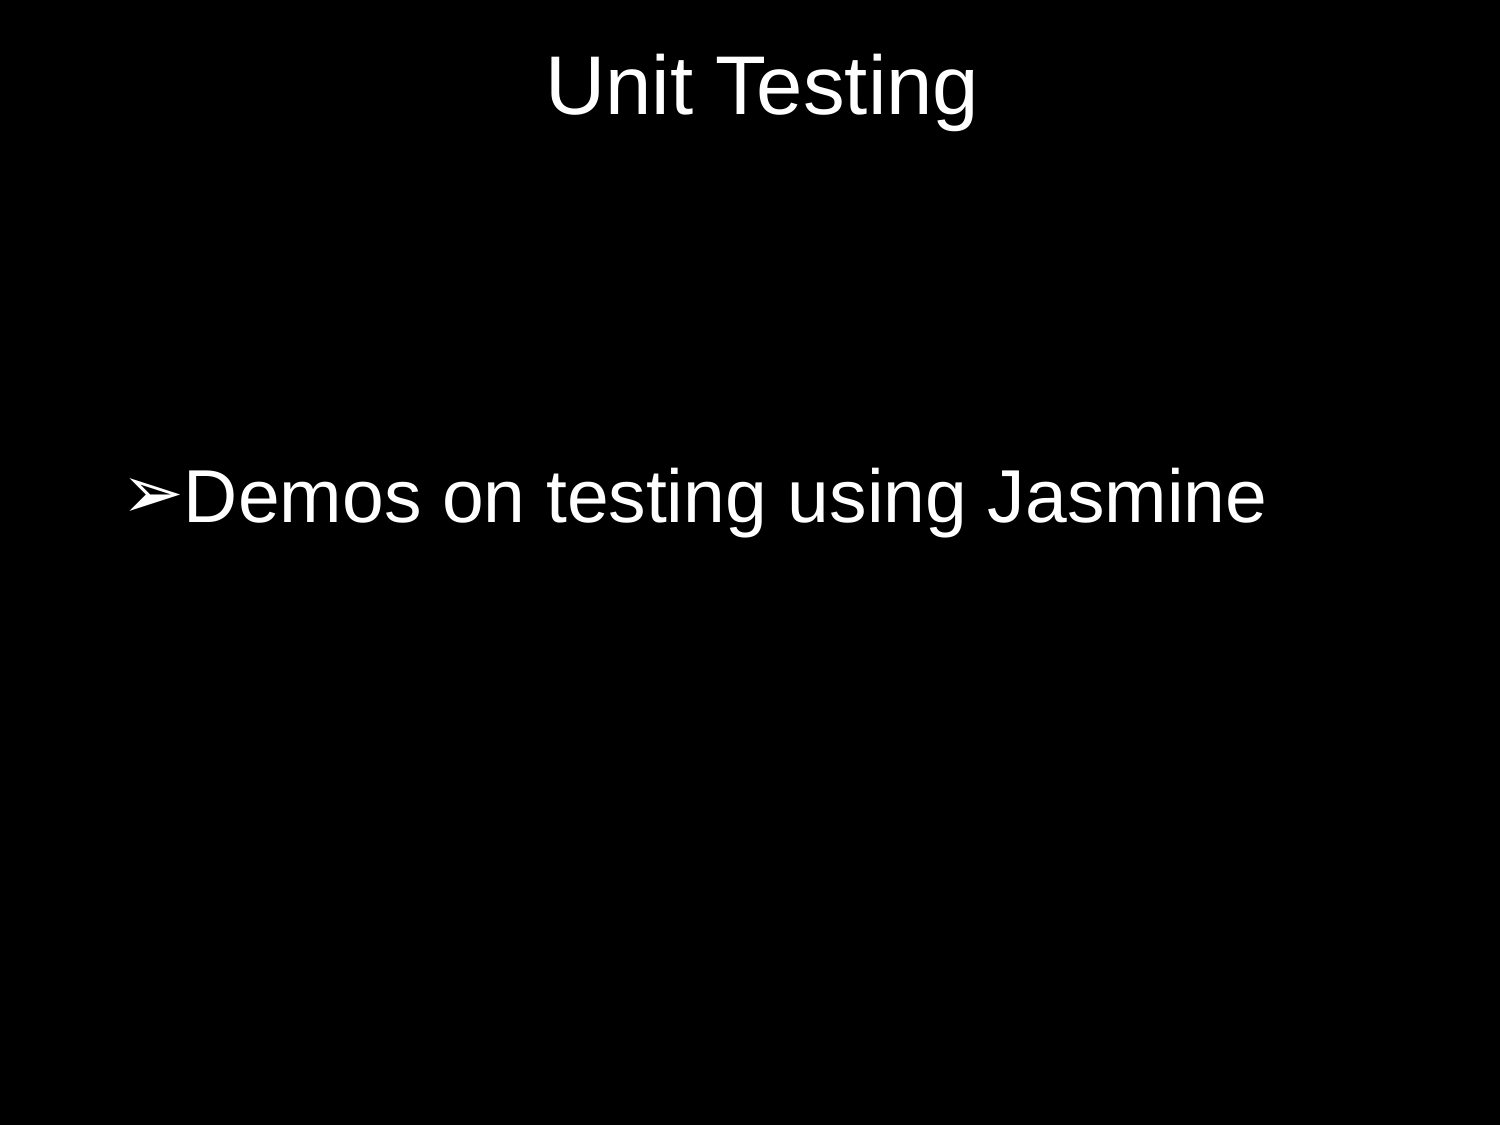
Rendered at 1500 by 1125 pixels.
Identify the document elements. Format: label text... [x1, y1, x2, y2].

text_box Demos on testing using Jasmine [106, 162, 1423, 1038]
text_box Unit Testing [118, 15, 1407, 177]
